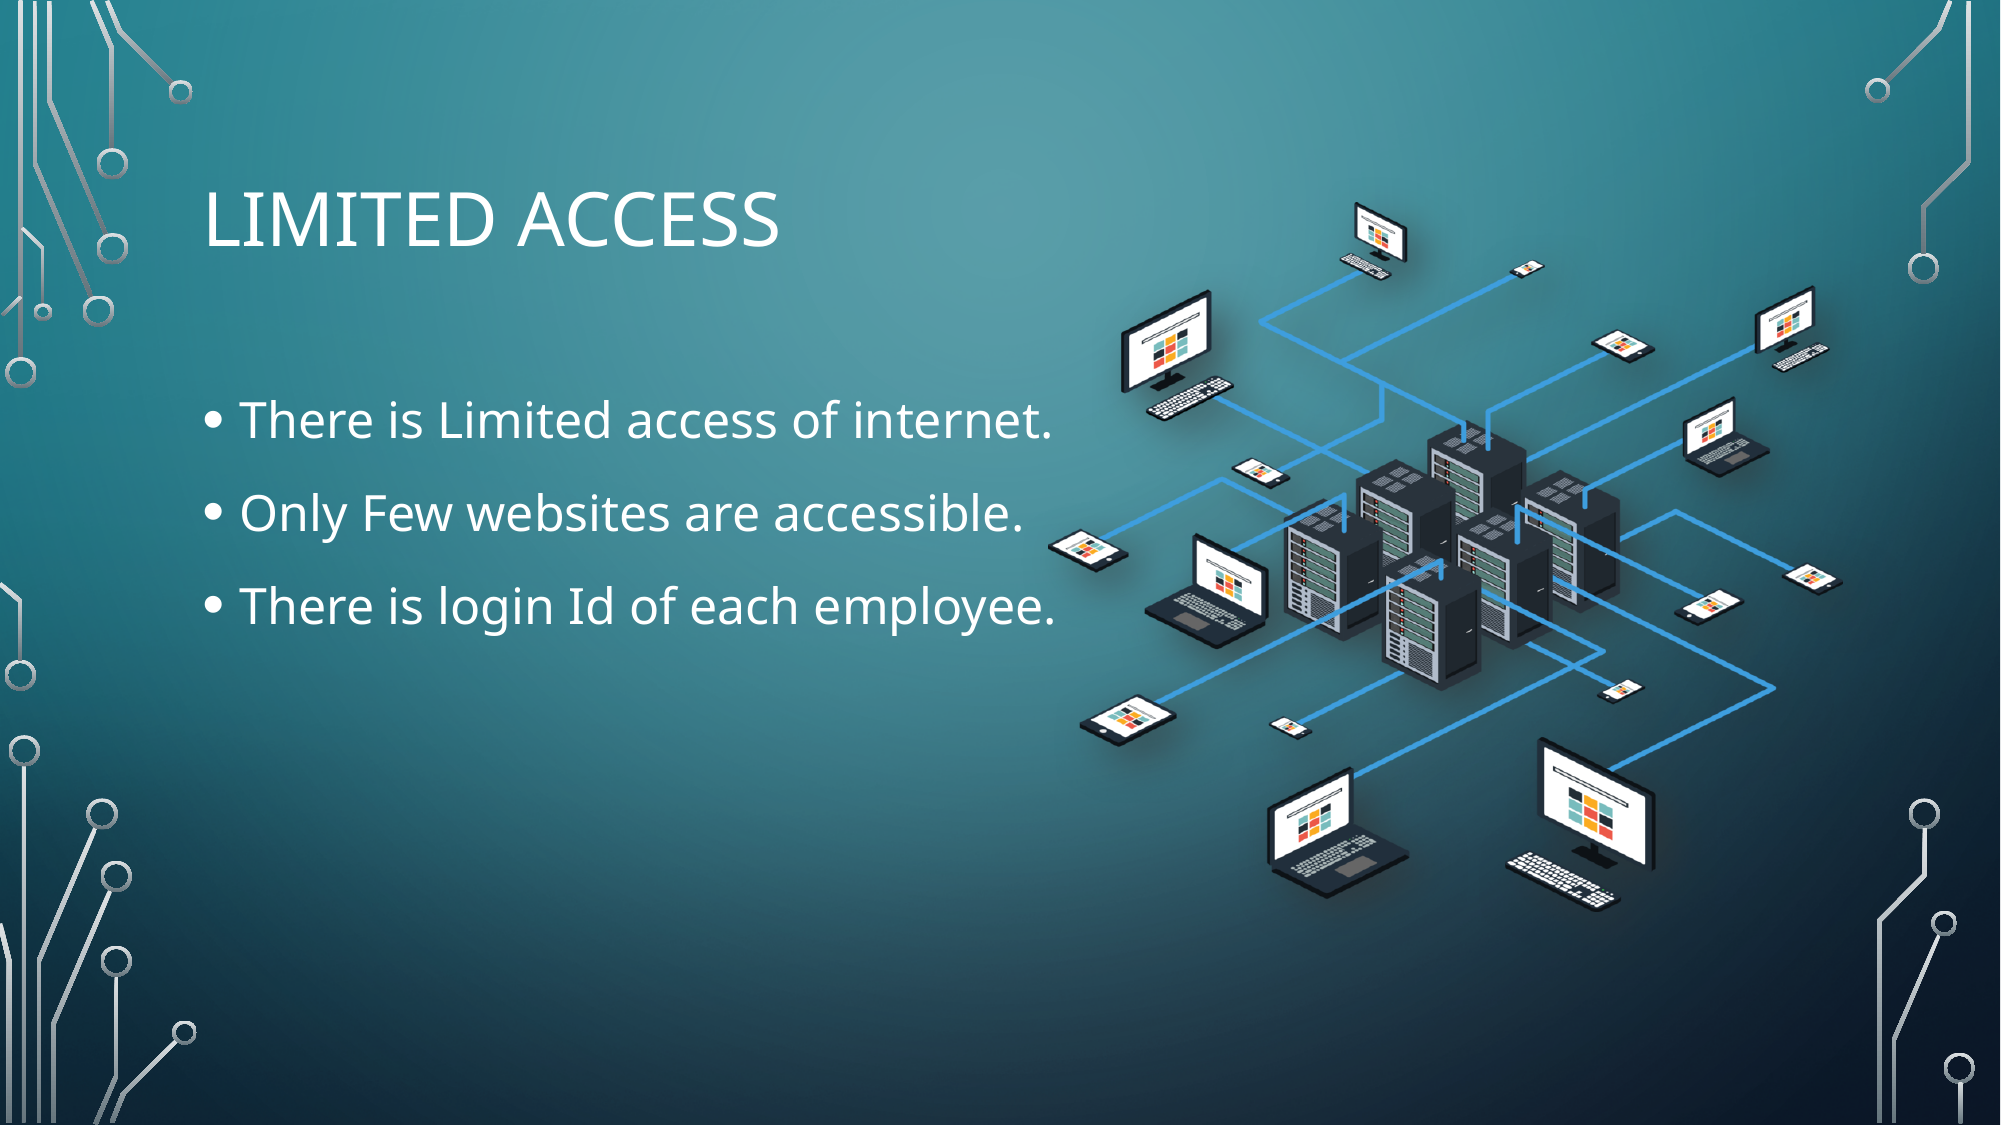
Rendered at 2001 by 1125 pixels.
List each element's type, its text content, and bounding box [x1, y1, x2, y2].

list There is Limited access of internet. Only Few websites are accessible. There is login Id of each employee. [187, 369, 1056, 950]
title limited access [187, 101, 1813, 344]
picture [1047, 201, 1843, 912]
